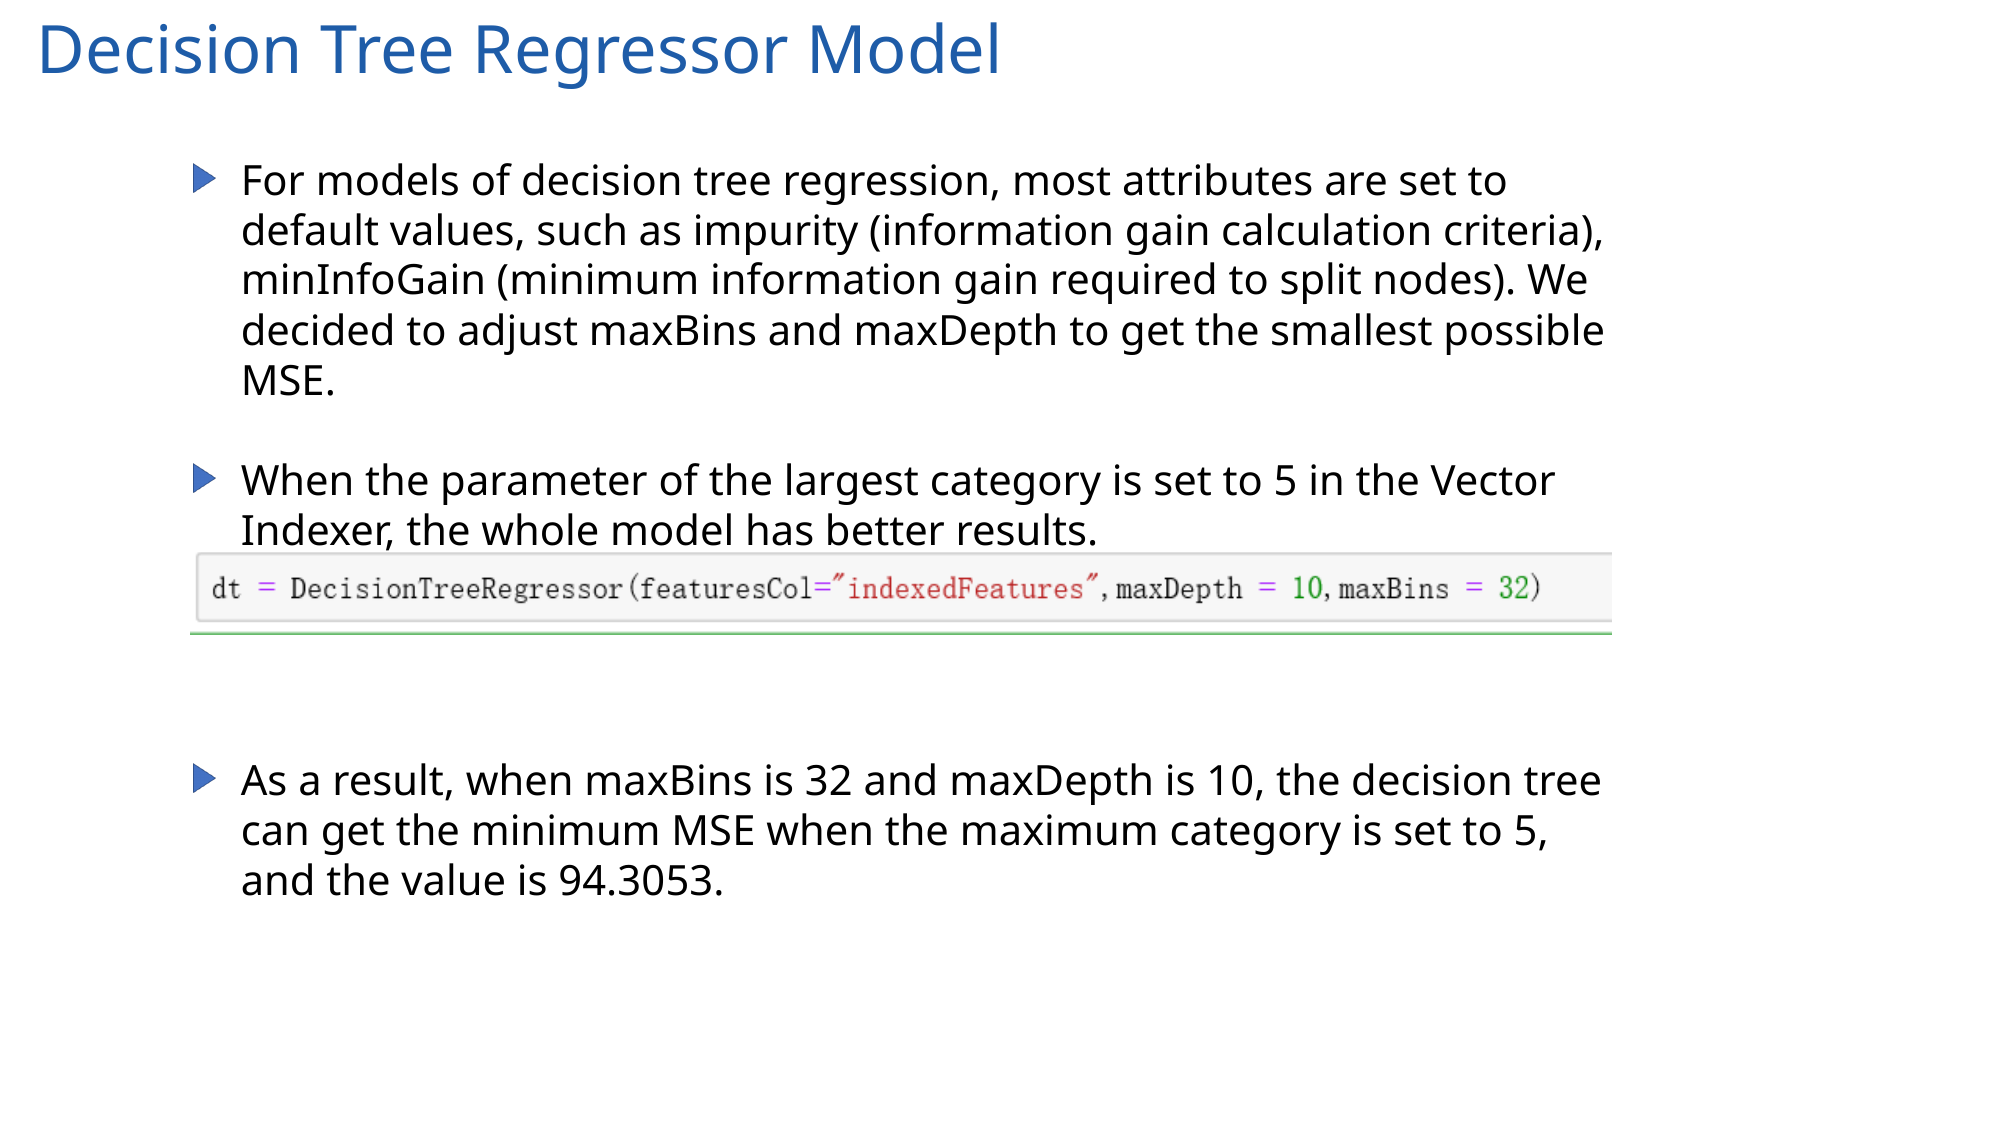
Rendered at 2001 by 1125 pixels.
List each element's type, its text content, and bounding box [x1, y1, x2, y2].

text_box Decision Tree Regressor Model [22, 0, 1019, 95]
picture [193, 163, 216, 193]
picture [193, 463, 216, 493]
picture [193, 763, 216, 793]
picture [190, 551, 1612, 635]
text_box For models of decision tree regression, most attributes are set to default values, such as impurity (information gain calculation criteria), minInfoGain (minimum information gain required to split nodes). We decided to adjust maxBins and maxDepth to get the smallest possible MSE. When the parameter of the largest category is set to 5 in the Vector Indexer, the whole model has better results. As a result, when maxBins is 32 and maxDepth is 10, the decision tree can get the minimum MSE when the maximum category is set to 5, and the value is 94.3053. [0, 95, 1632, 1011]
